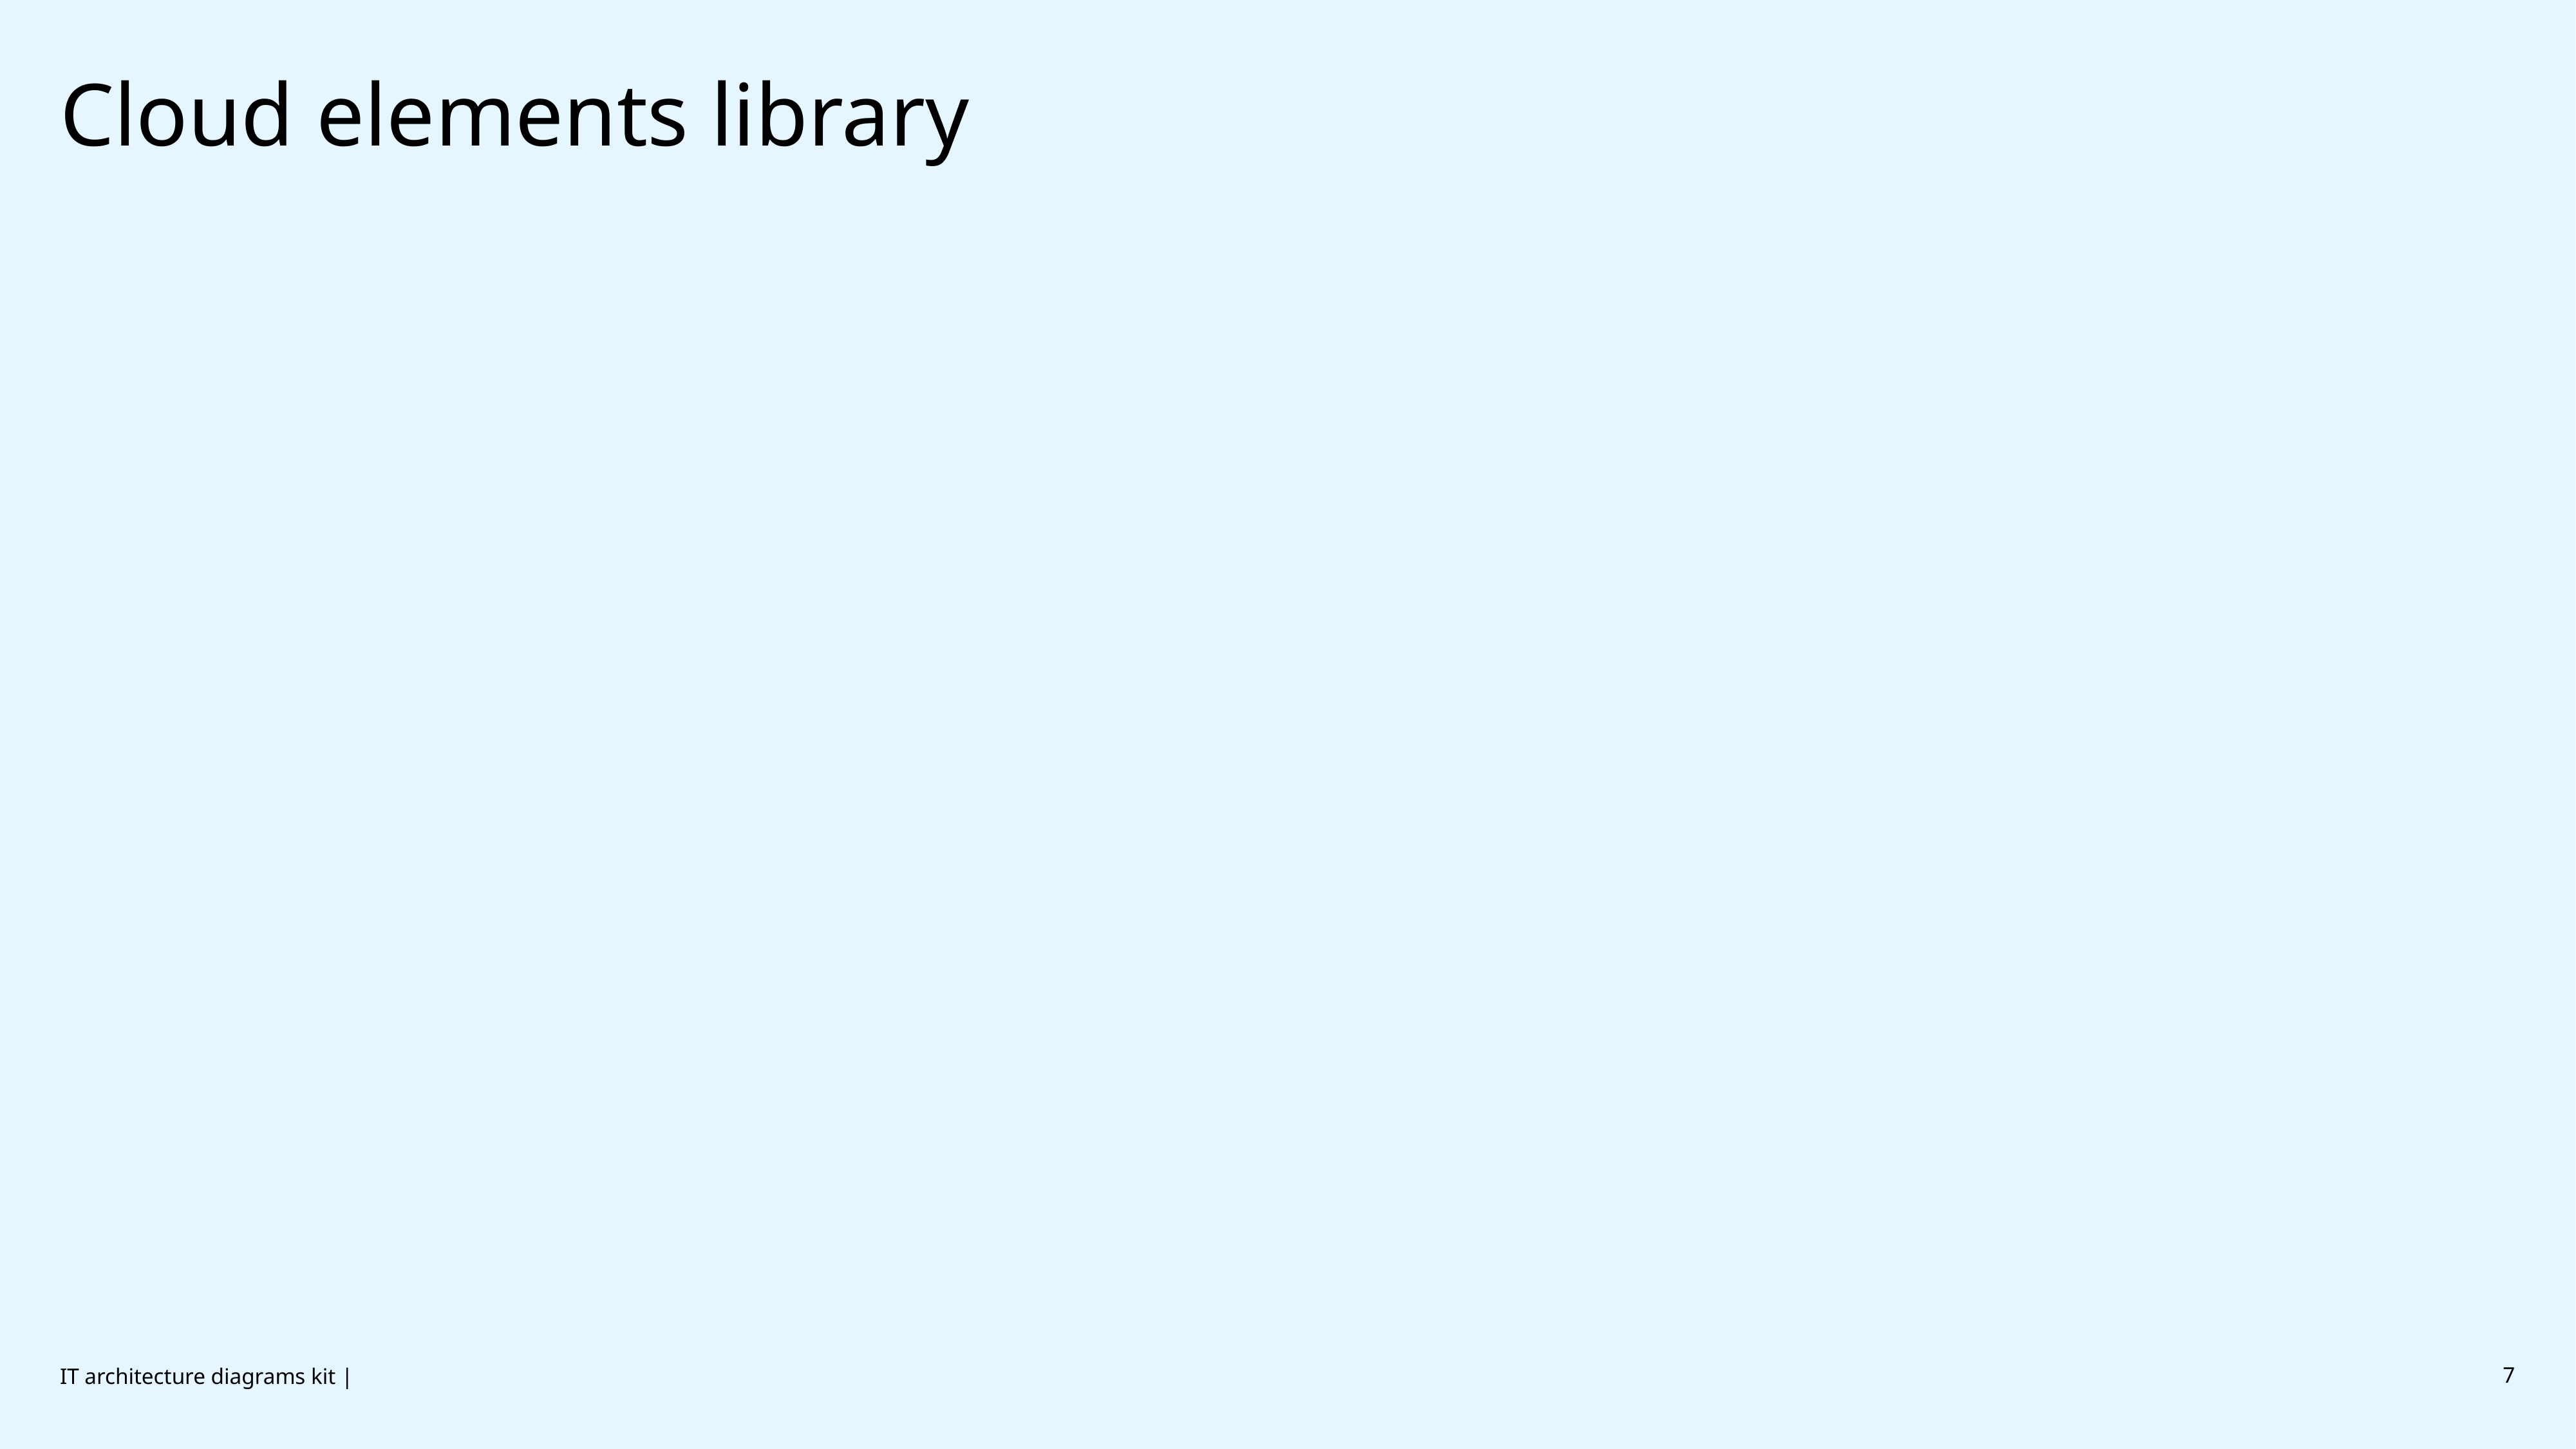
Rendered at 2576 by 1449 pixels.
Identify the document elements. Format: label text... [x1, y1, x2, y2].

title Cloud elements library [59, 59, 1228, 363]
slide_number 7 [2486, 1362, 2515, 1390]
text_box IT architecture diagrams kit | [60, 1348, 965, 1389]
